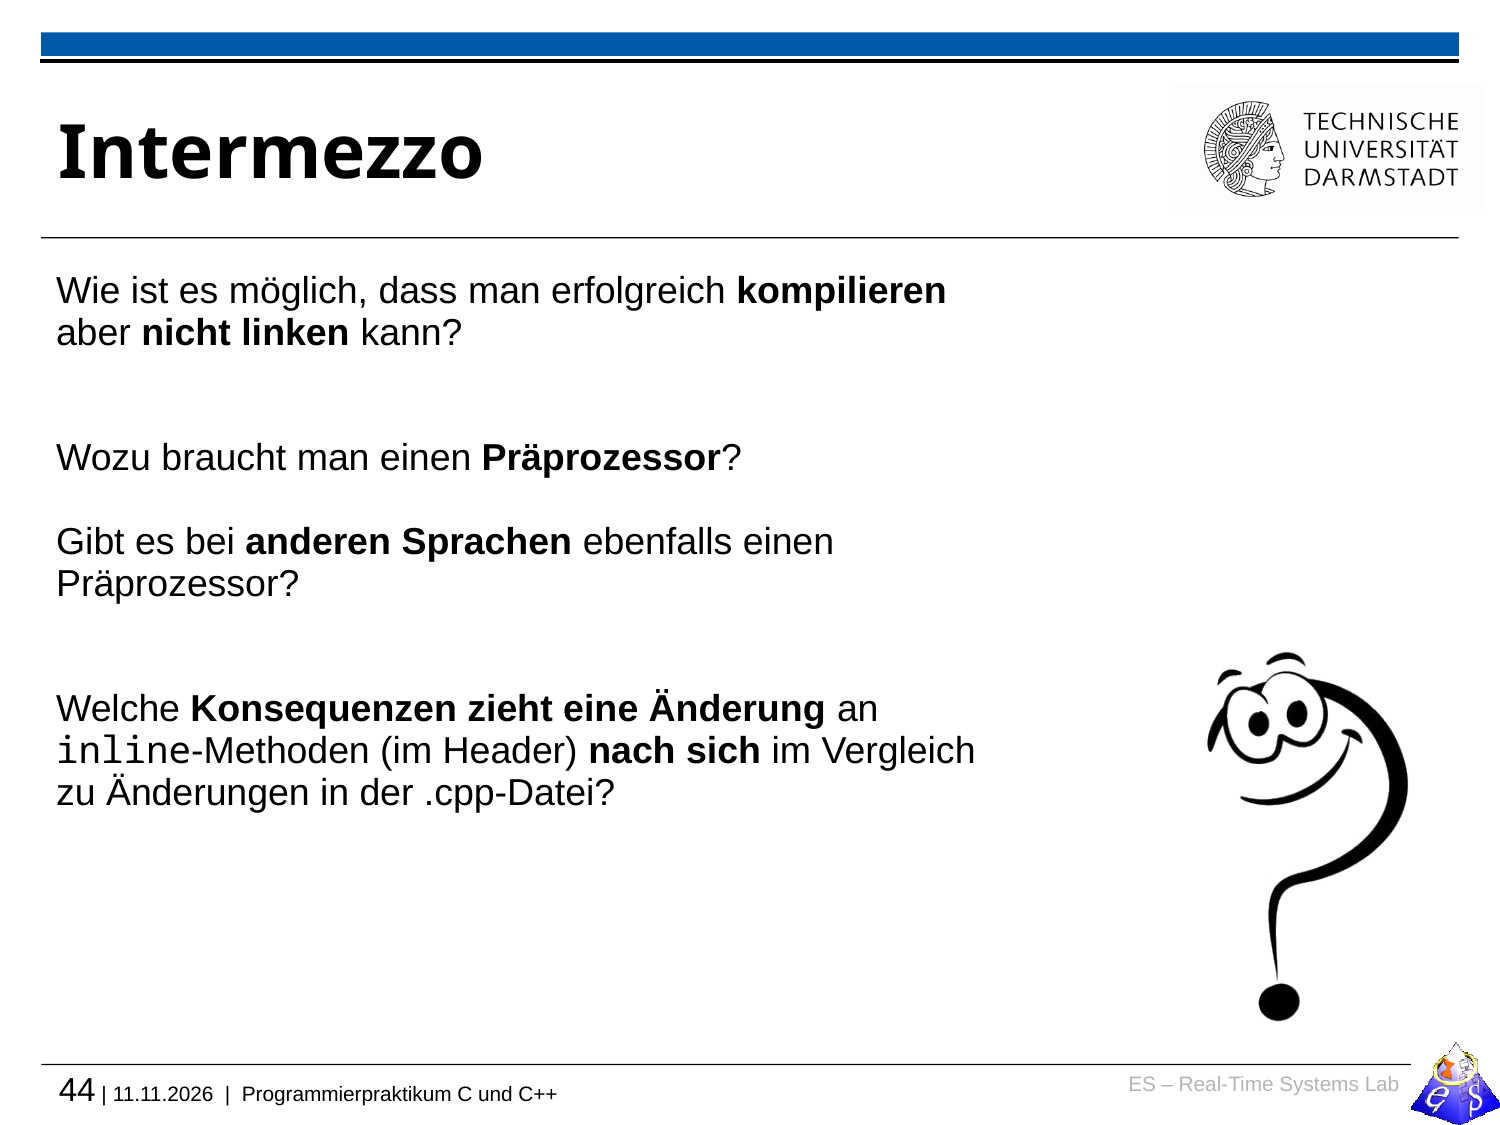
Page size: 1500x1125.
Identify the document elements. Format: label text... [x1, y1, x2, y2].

picture [1187, 84, 1483, 214]
text_box Wie ist es möglich, dass man erfolgreich kompilieren aber nicht linken kann? Wozu braucht man einen Präprozessor? Gibt es bei anderen Sprachen ebenfalls einen Präprozessor? Welche Konsequenzen zieht eine Änderung an inline-Methoden (im Header) nach sich im Vergleich zu Änderungen in der .cpp-Datei? [41, 262, 1034, 821]
picture [1104, 645, 1483, 1024]
title Intermezzo [58, 80, 1187, 218]
picture [1411, 1041, 1500, 1125]
